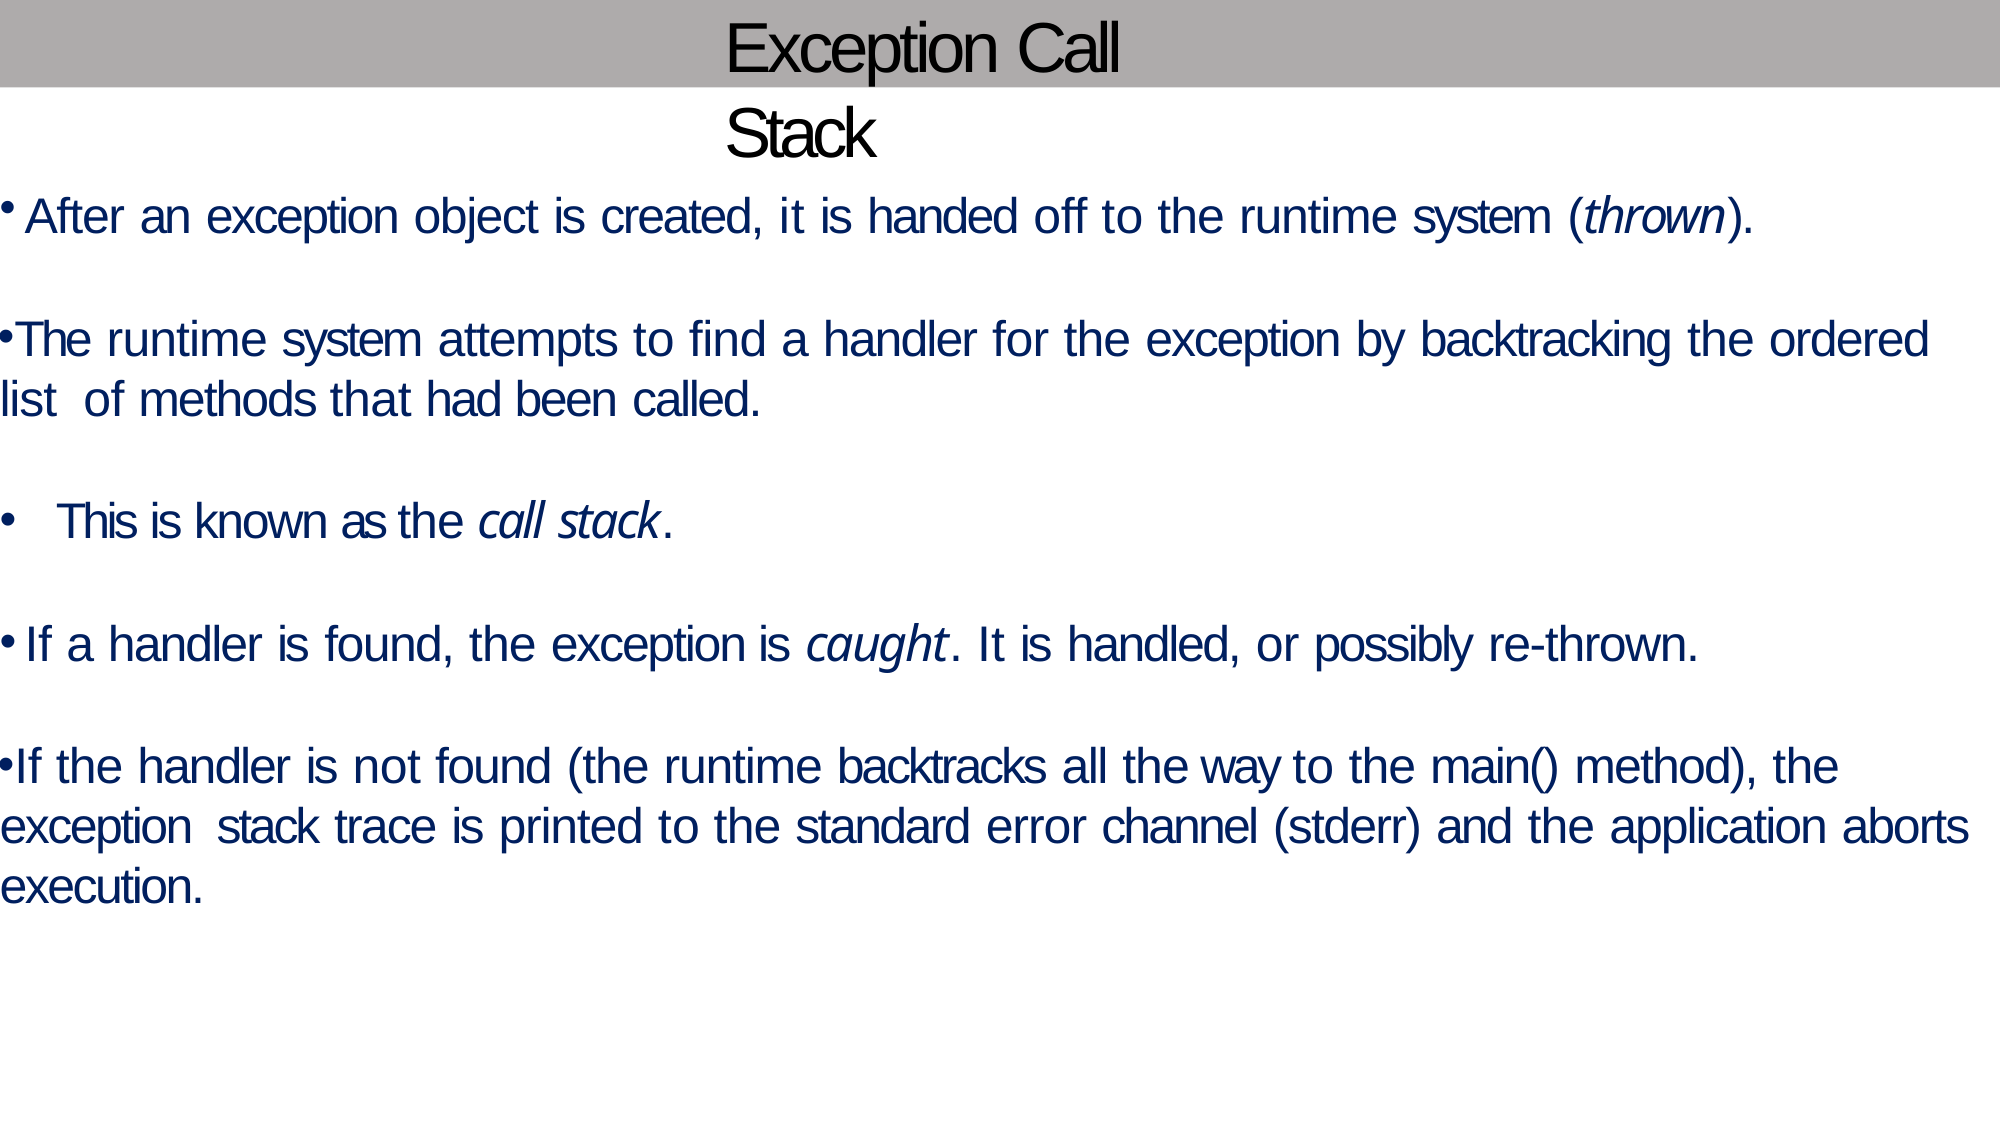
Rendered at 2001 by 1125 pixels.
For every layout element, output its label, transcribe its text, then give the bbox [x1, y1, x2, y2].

text_box [0, 0, 722, 88]
title Exception Call Stack [722, 0, 1279, 181]
text_box [1279, 0, 2000, 88]
text_box After an exception object is created, it is handed off to the runtime system (thrown). The runtime system attempts to find a handler for the exception by backtracking the ordered list of methods that had been called. This is known as the call stack. If a handler is found, the exception is caught. It is handled, or possibly re-thrown. If the handler is not found (the runtime backtracks all the way to the main() method), the exception stack trace is printed to the standard error channel (stderr) and the application aborts execution. [0, 181, 1983, 914]
